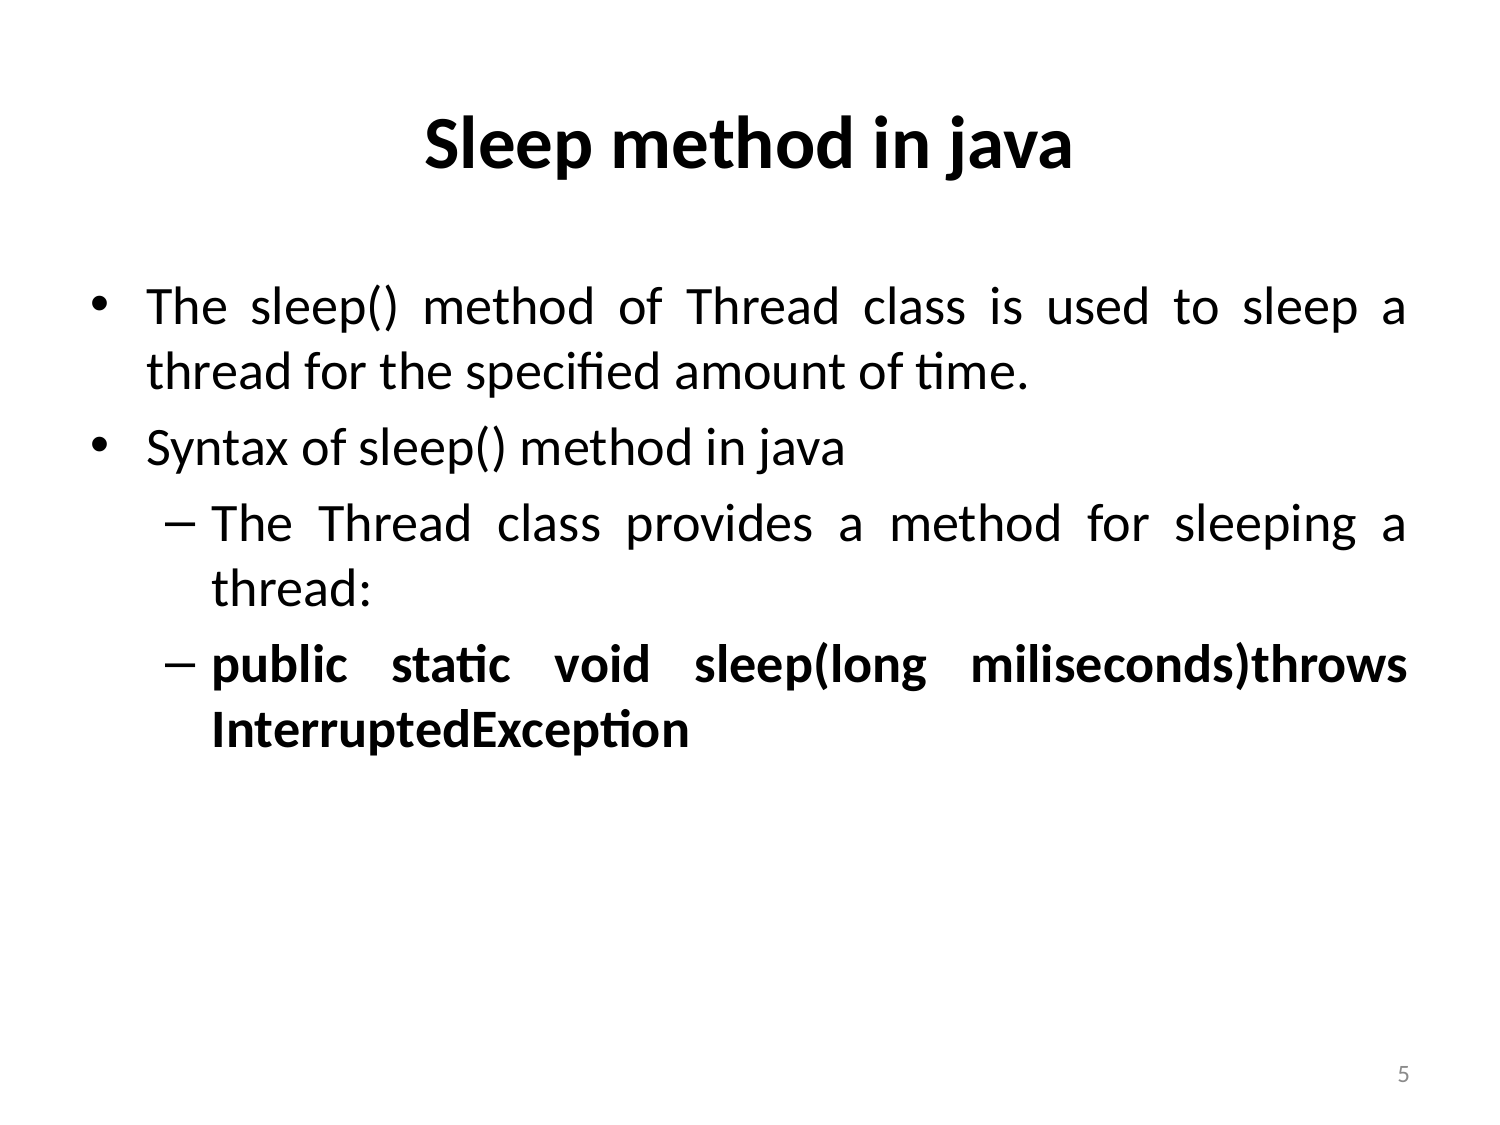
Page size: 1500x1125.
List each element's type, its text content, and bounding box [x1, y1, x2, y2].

list The sleep() method of Thread class is used to sleep a thread for the specified amount of time. Syntax of sleep() method in java The Thread class provides a method for sleeping a thread: public static void sleep(long miliseconds)throws InterruptedException [75, 262, 1425, 1005]
title Sleep method in java [75, 45, 1425, 233]
slide_number 5 [1074, 1042, 1425, 1103]
